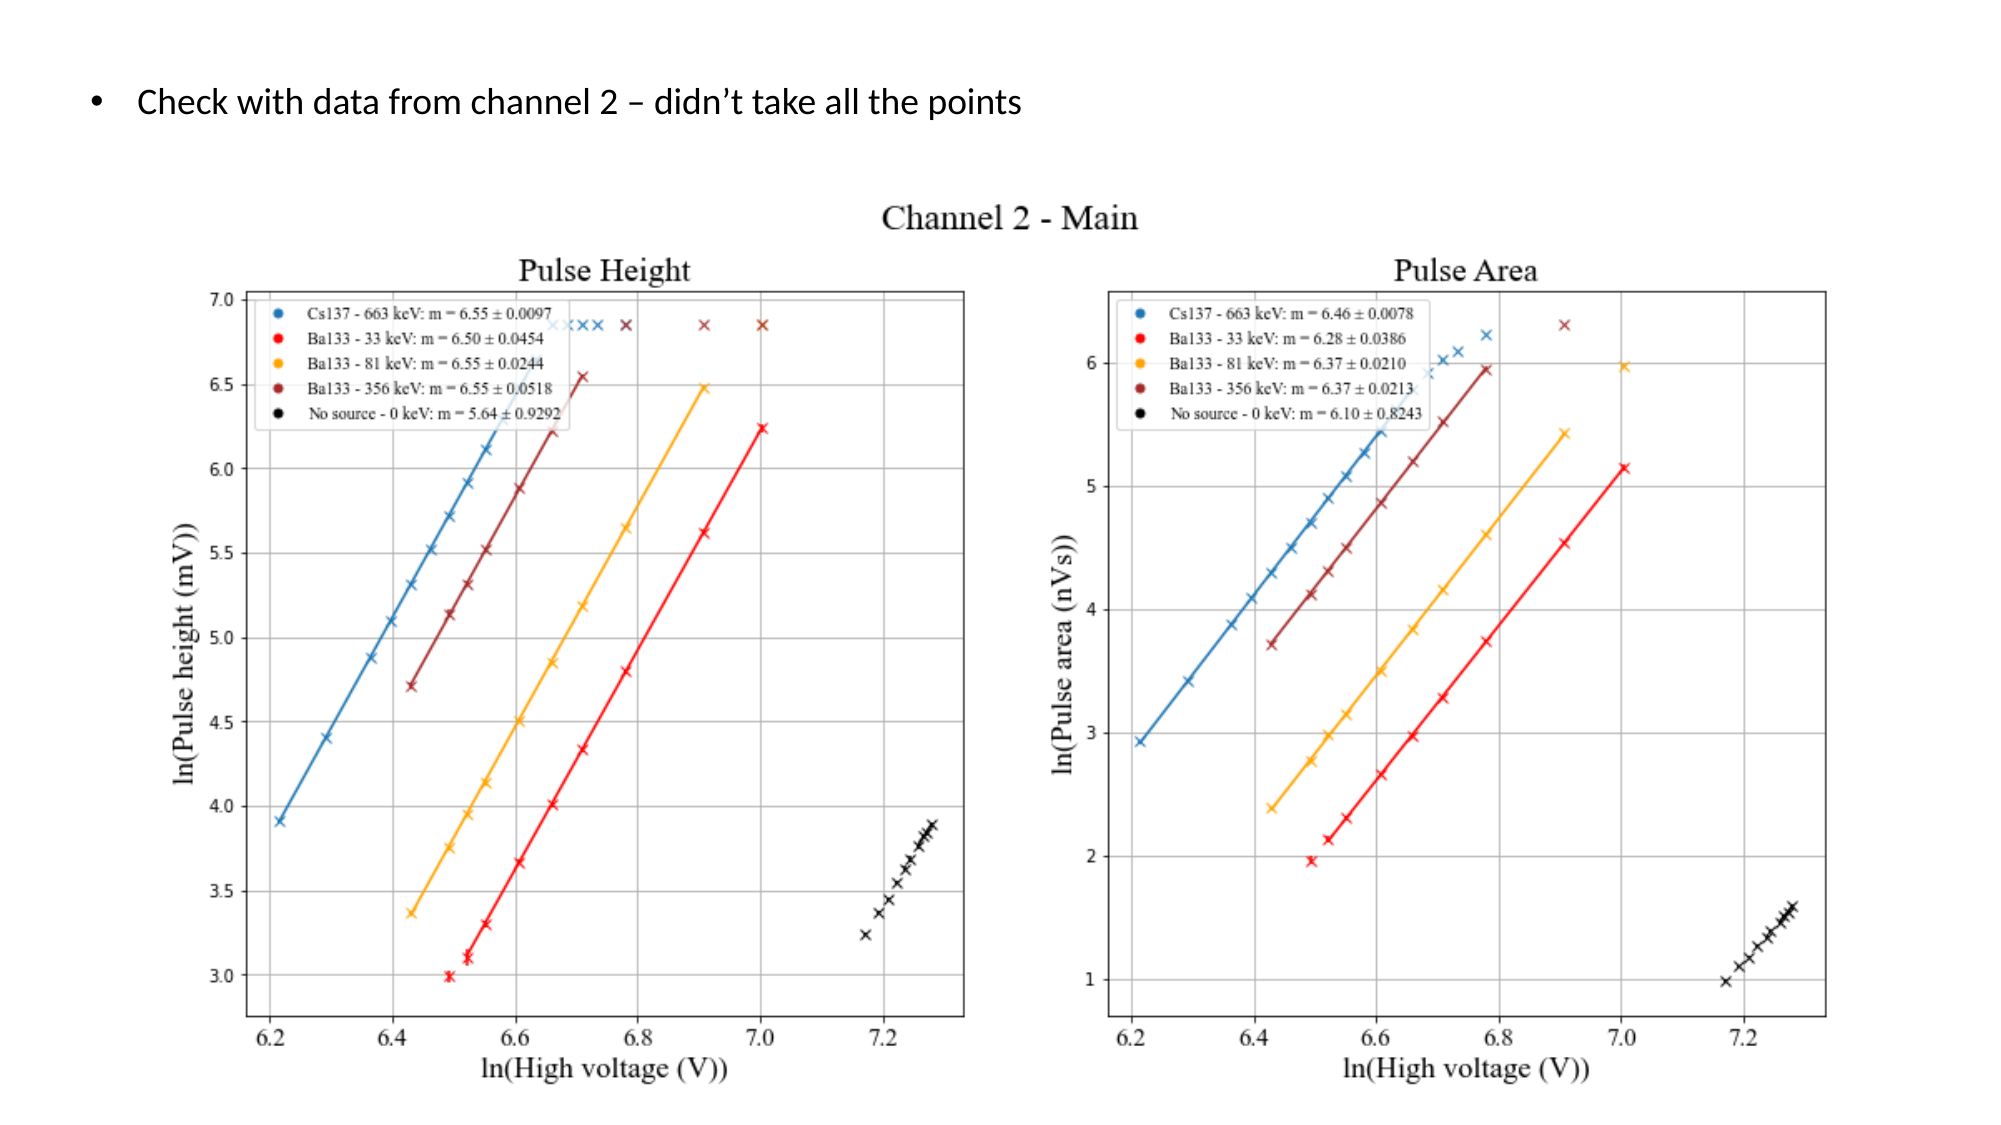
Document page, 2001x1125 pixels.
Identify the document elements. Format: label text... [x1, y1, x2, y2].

text_box Check with data from channel 2 – didn’t take all the points [75, 70, 1872, 130]
picture [163, 193, 1837, 1096]
